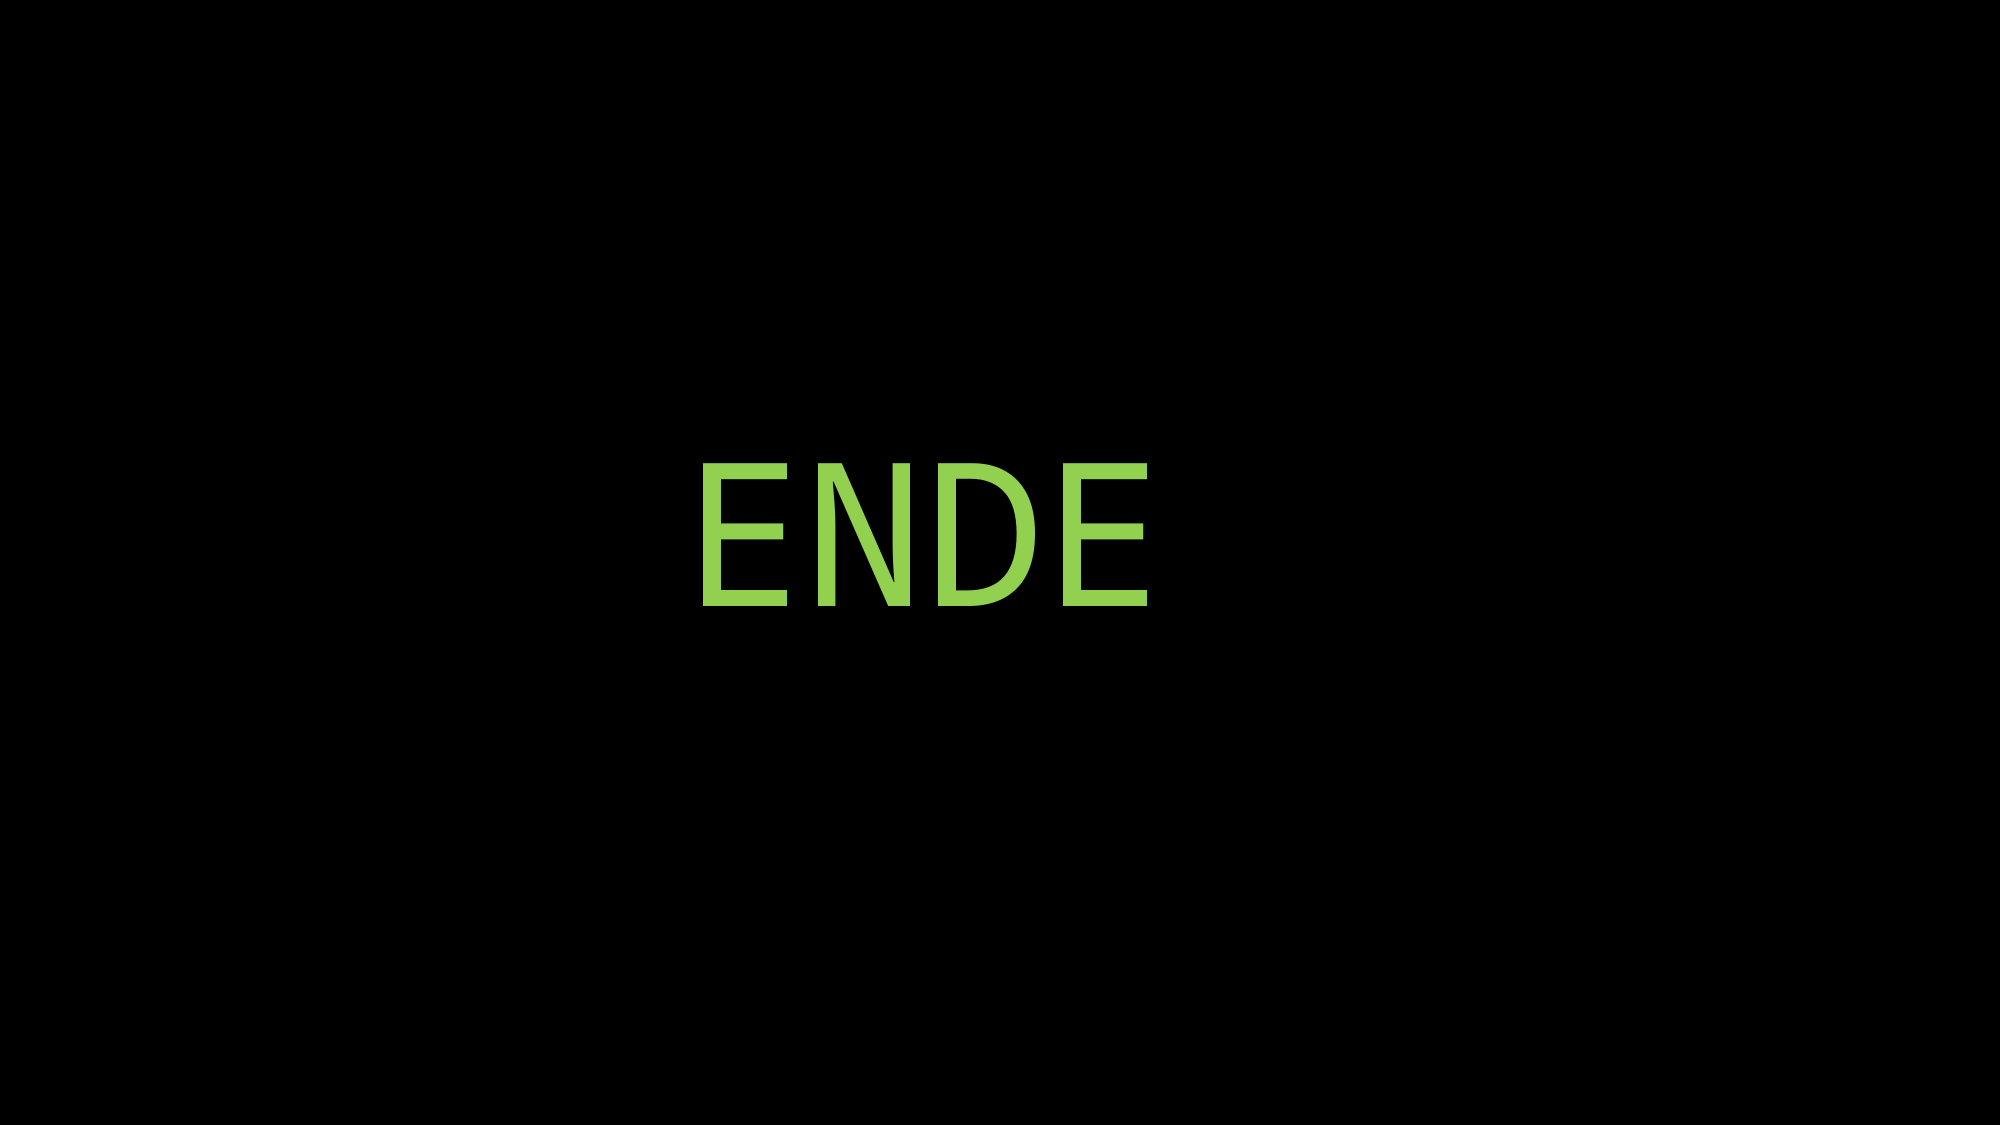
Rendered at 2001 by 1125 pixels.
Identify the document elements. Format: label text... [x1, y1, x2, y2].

title ENDE [669, 385, 2000, 657]
